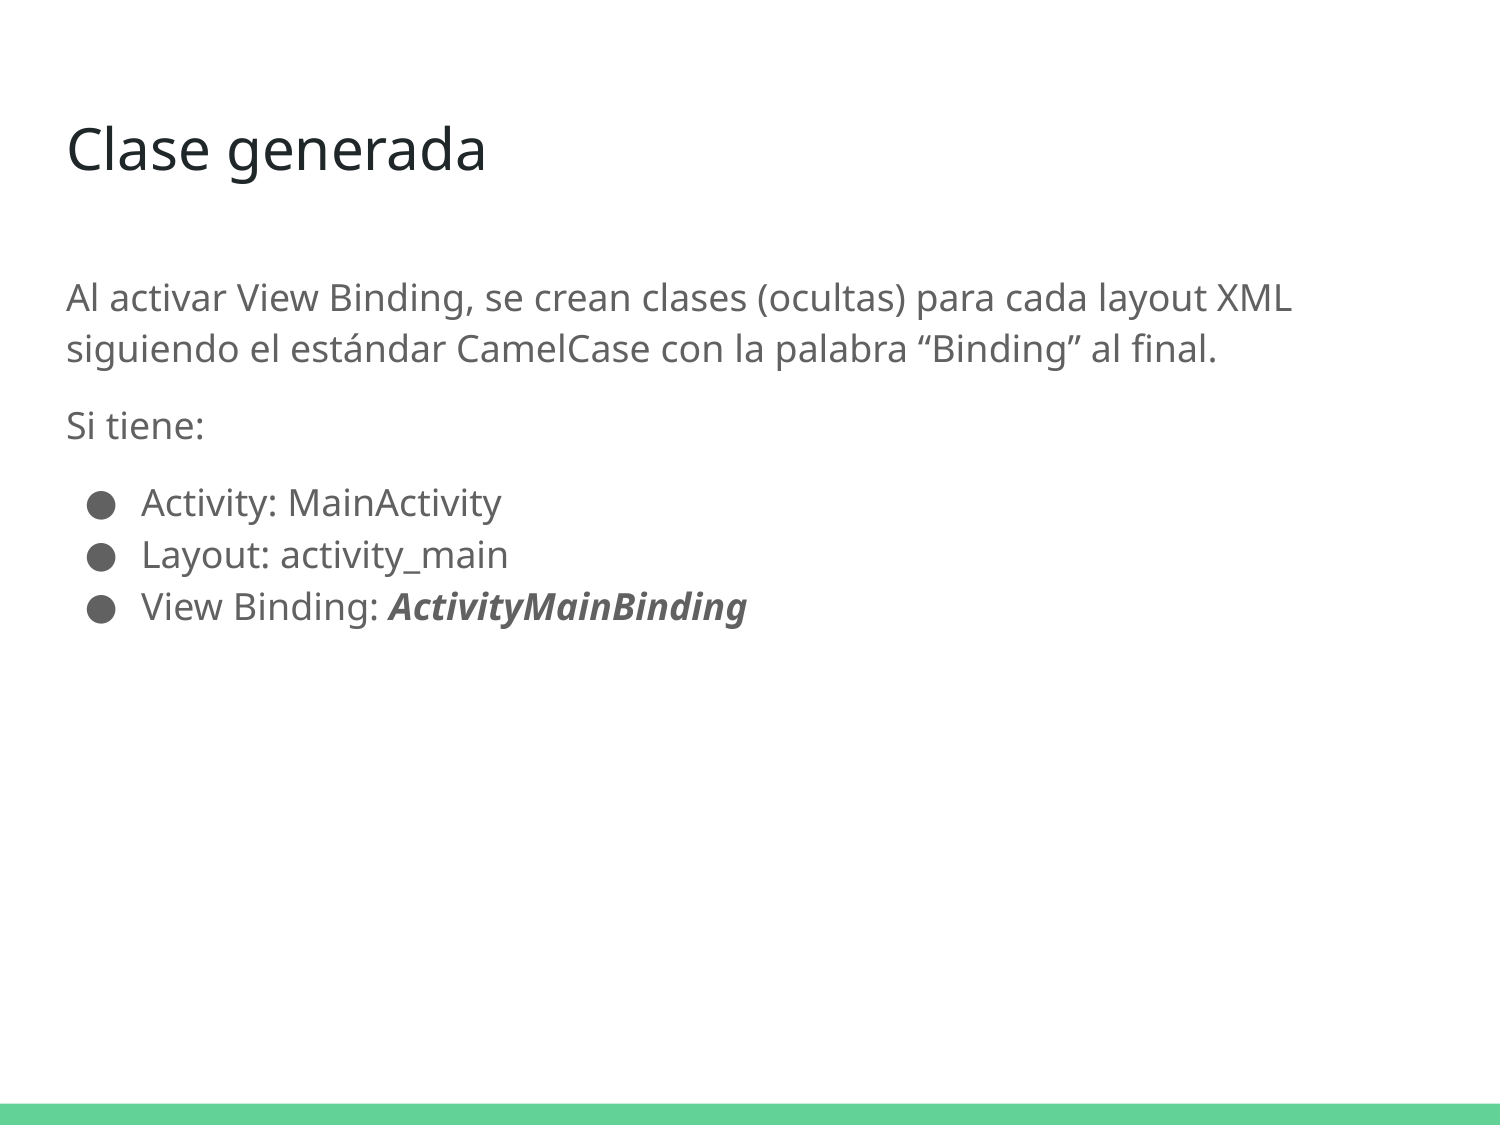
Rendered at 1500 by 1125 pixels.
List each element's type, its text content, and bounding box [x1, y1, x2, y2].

title Clase generada [51, 97, 1449, 223]
list Al activar View Binding, se crean clases (ocultas) para cada layout XML siguiendo el estándar CamelCase con la palabra “Binding” al final. Si tiene: Activity: MainActivity Layout: activity_main View Binding: ActivityMainBinding [51, 252, 1449, 1000]
